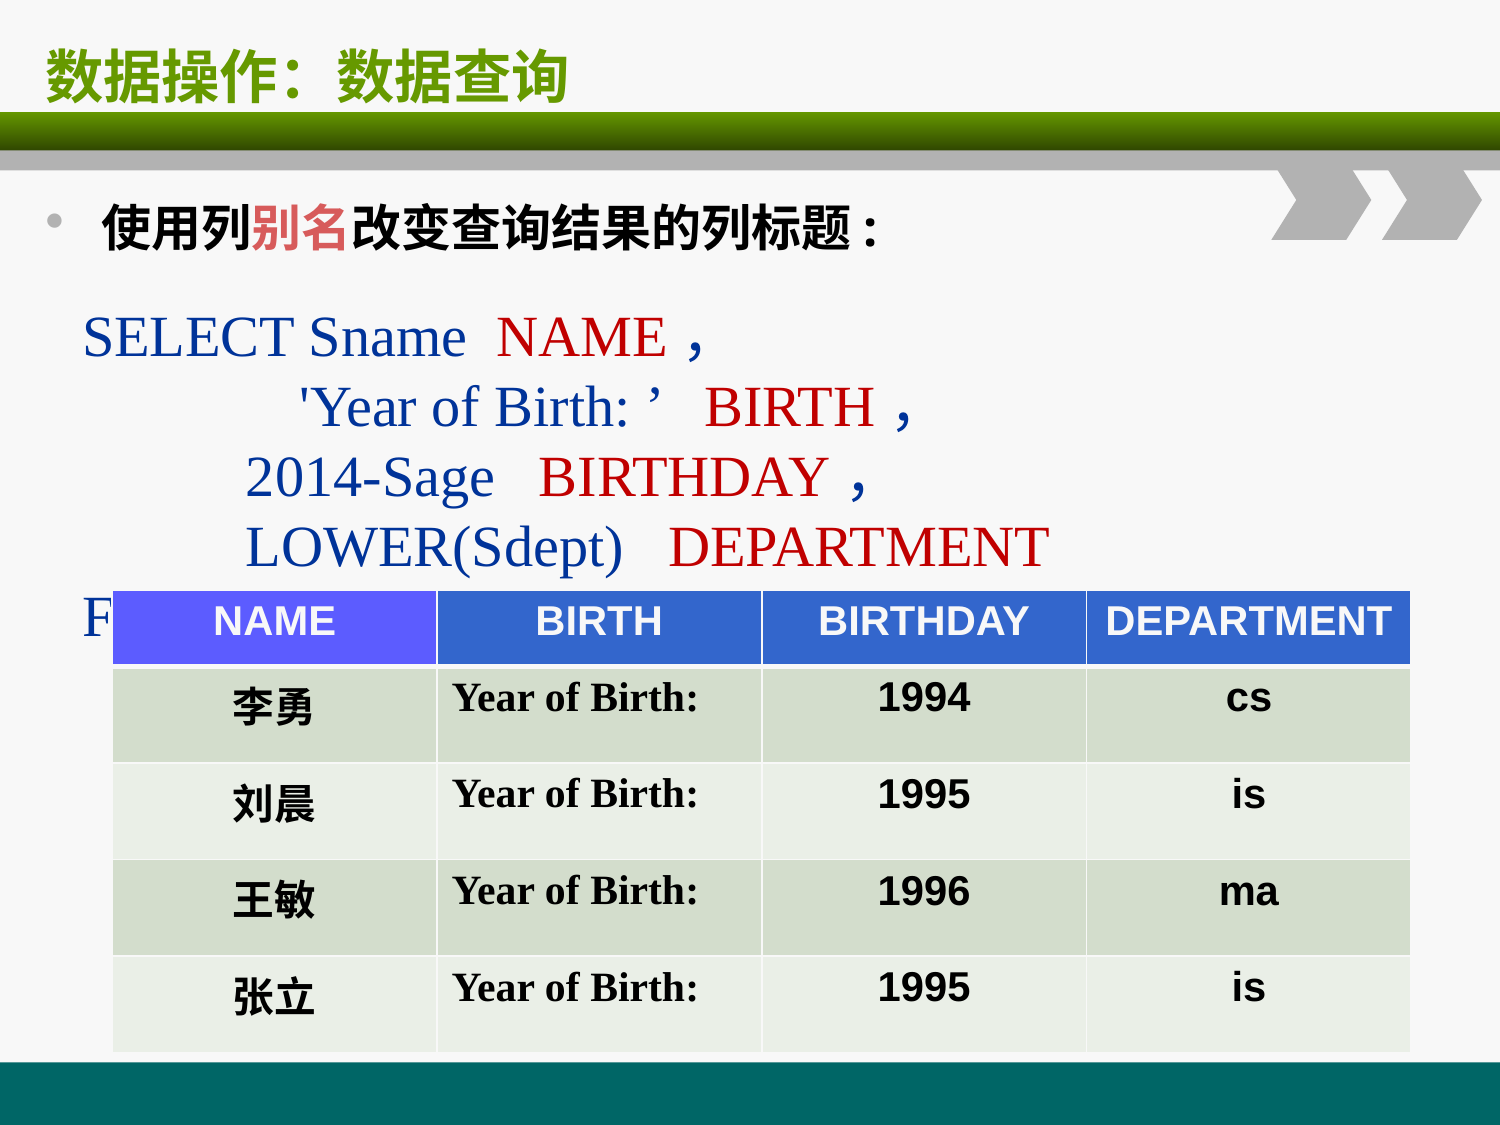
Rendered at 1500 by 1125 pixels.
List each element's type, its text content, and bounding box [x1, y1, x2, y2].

table_cell Year of Birth: [438, 957, 761, 1052]
table_cell Year of Birth: [438, 669, 761, 762]
list 使用列别名改变查询结果的列标题: [30, 196, 1350, 1050]
table_cell 1995 [763, 957, 1086, 1052]
table_cell cs [1087, 669, 1410, 762]
table_cell 刘晨 [113, 764, 436, 859]
table_cell 张立 [113, 957, 436, 1052]
table_cell Year of Birth: [438, 860, 761, 955]
table_cell 1994 [763, 669, 1086, 762]
table_cell 李勇 [113, 669, 436, 762]
table_cell Year of Birth: [438, 764, 761, 859]
table_cell 1995 [763, 764, 1086, 859]
table_header BIRTHDAY [763, 591, 1086, 664]
table_cell is [1087, 957, 1410, 1052]
table_cell ma [1087, 860, 1410, 955]
table_cell 1996 [763, 860, 1086, 955]
text_box SELECT Sname NAME， 'Year of Birth: ’ BIRTH， 2014-Sage BIRTHDAY， LOWER(Sdept) DEPARTMENT FROM Student； [67, 290, 1178, 726]
table_header DEPARTMENT [1087, 591, 1410, 664]
table_cell is [1087, 764, 1410, 859]
table_header NAME [113, 591, 436, 664]
table_cell 王敏 [113, 860, 436, 955]
table_header BIRTH [438, 591, 761, 664]
title 数据操作：数据查询 [30, 24, 1463, 125]
